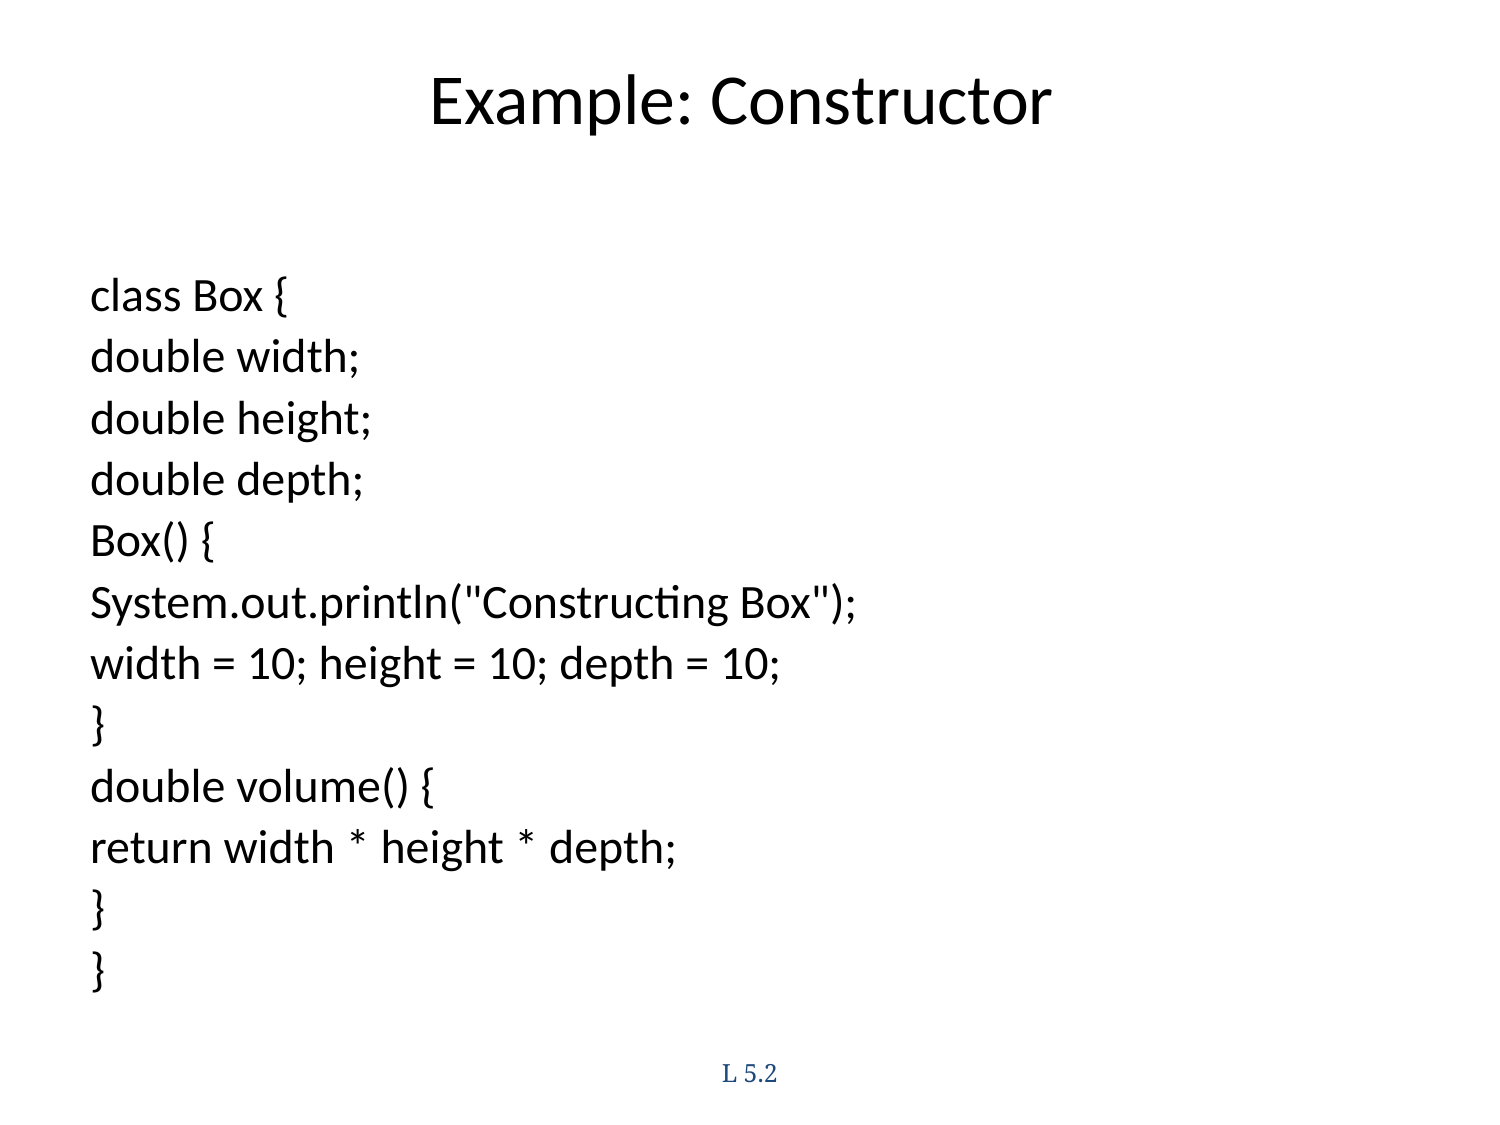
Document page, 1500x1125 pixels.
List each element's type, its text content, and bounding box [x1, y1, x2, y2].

footer L 5.2 [512, 1042, 988, 1103]
list class Box { double width; double height; double depth; Box() { System.out.println("Constructing Box"); width = 10; height = 10; depth = 10; } double volume() { return width * height * depth; } } [75, 262, 1425, 1005]
title Example: Constructor [75, 45, 1425, 233]
